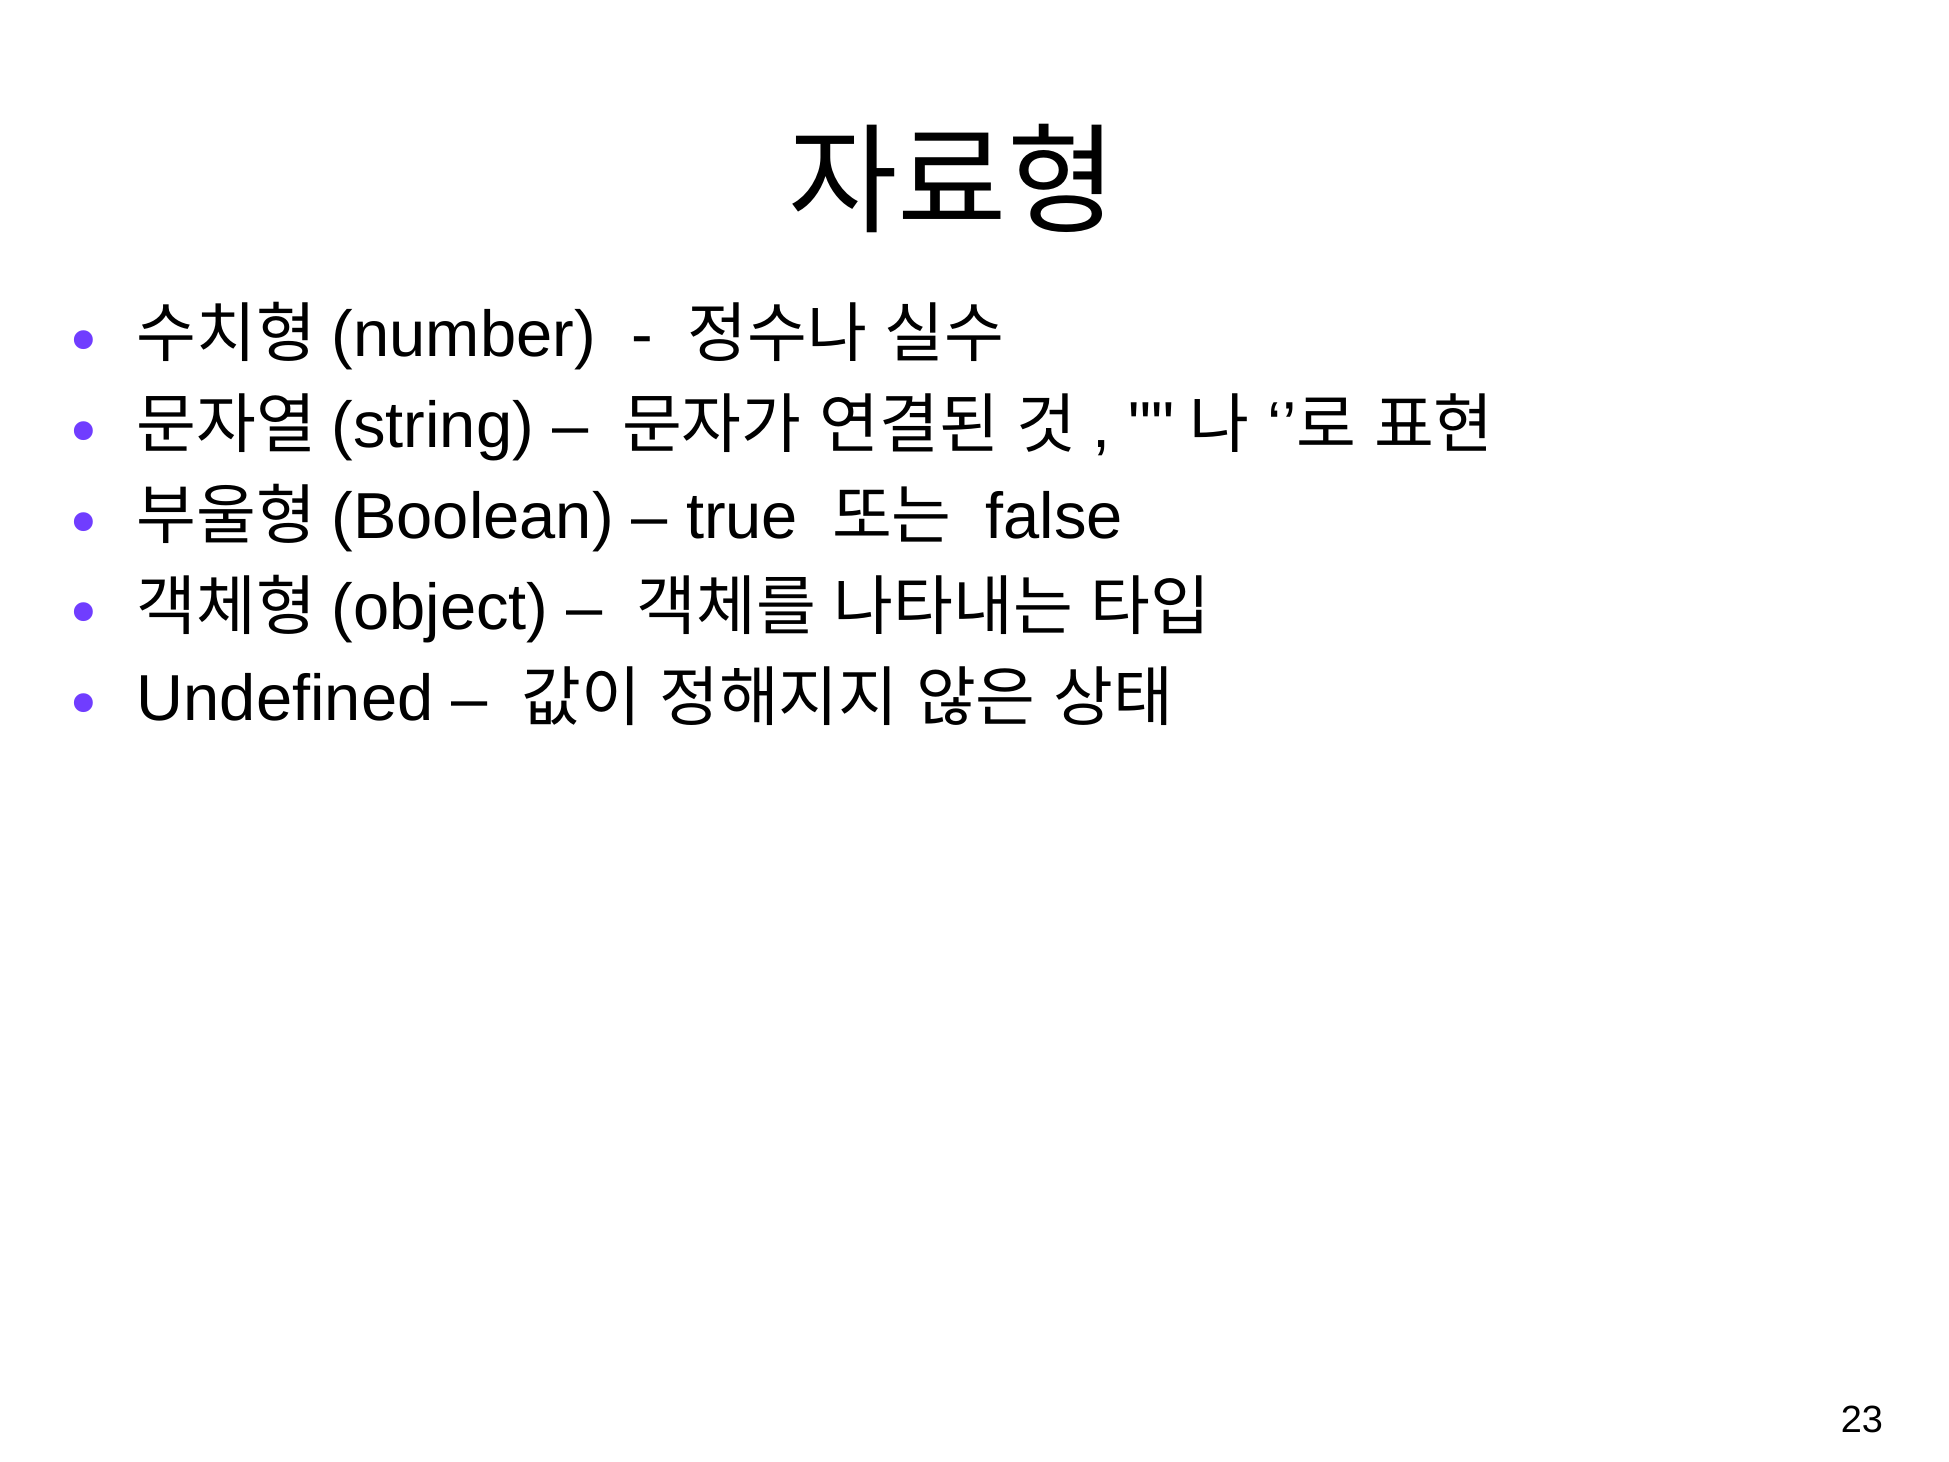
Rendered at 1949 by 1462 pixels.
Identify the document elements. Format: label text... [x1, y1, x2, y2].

list 수치형(number) - 정수나 실수 문자열(string) – 문자가 연결된 것, ""나 ‘’로 표현 부울형(Boolean) – true 또는 false 객체형(object) – 객체를 나타내는 타입 Undefined – 값이 정해지지 않은 상태 [48, 284, 1897, 1343]
title 자료형 [156, 92, 1749, 255]
slide_number 23 [1496, 1372, 1899, 1462]
